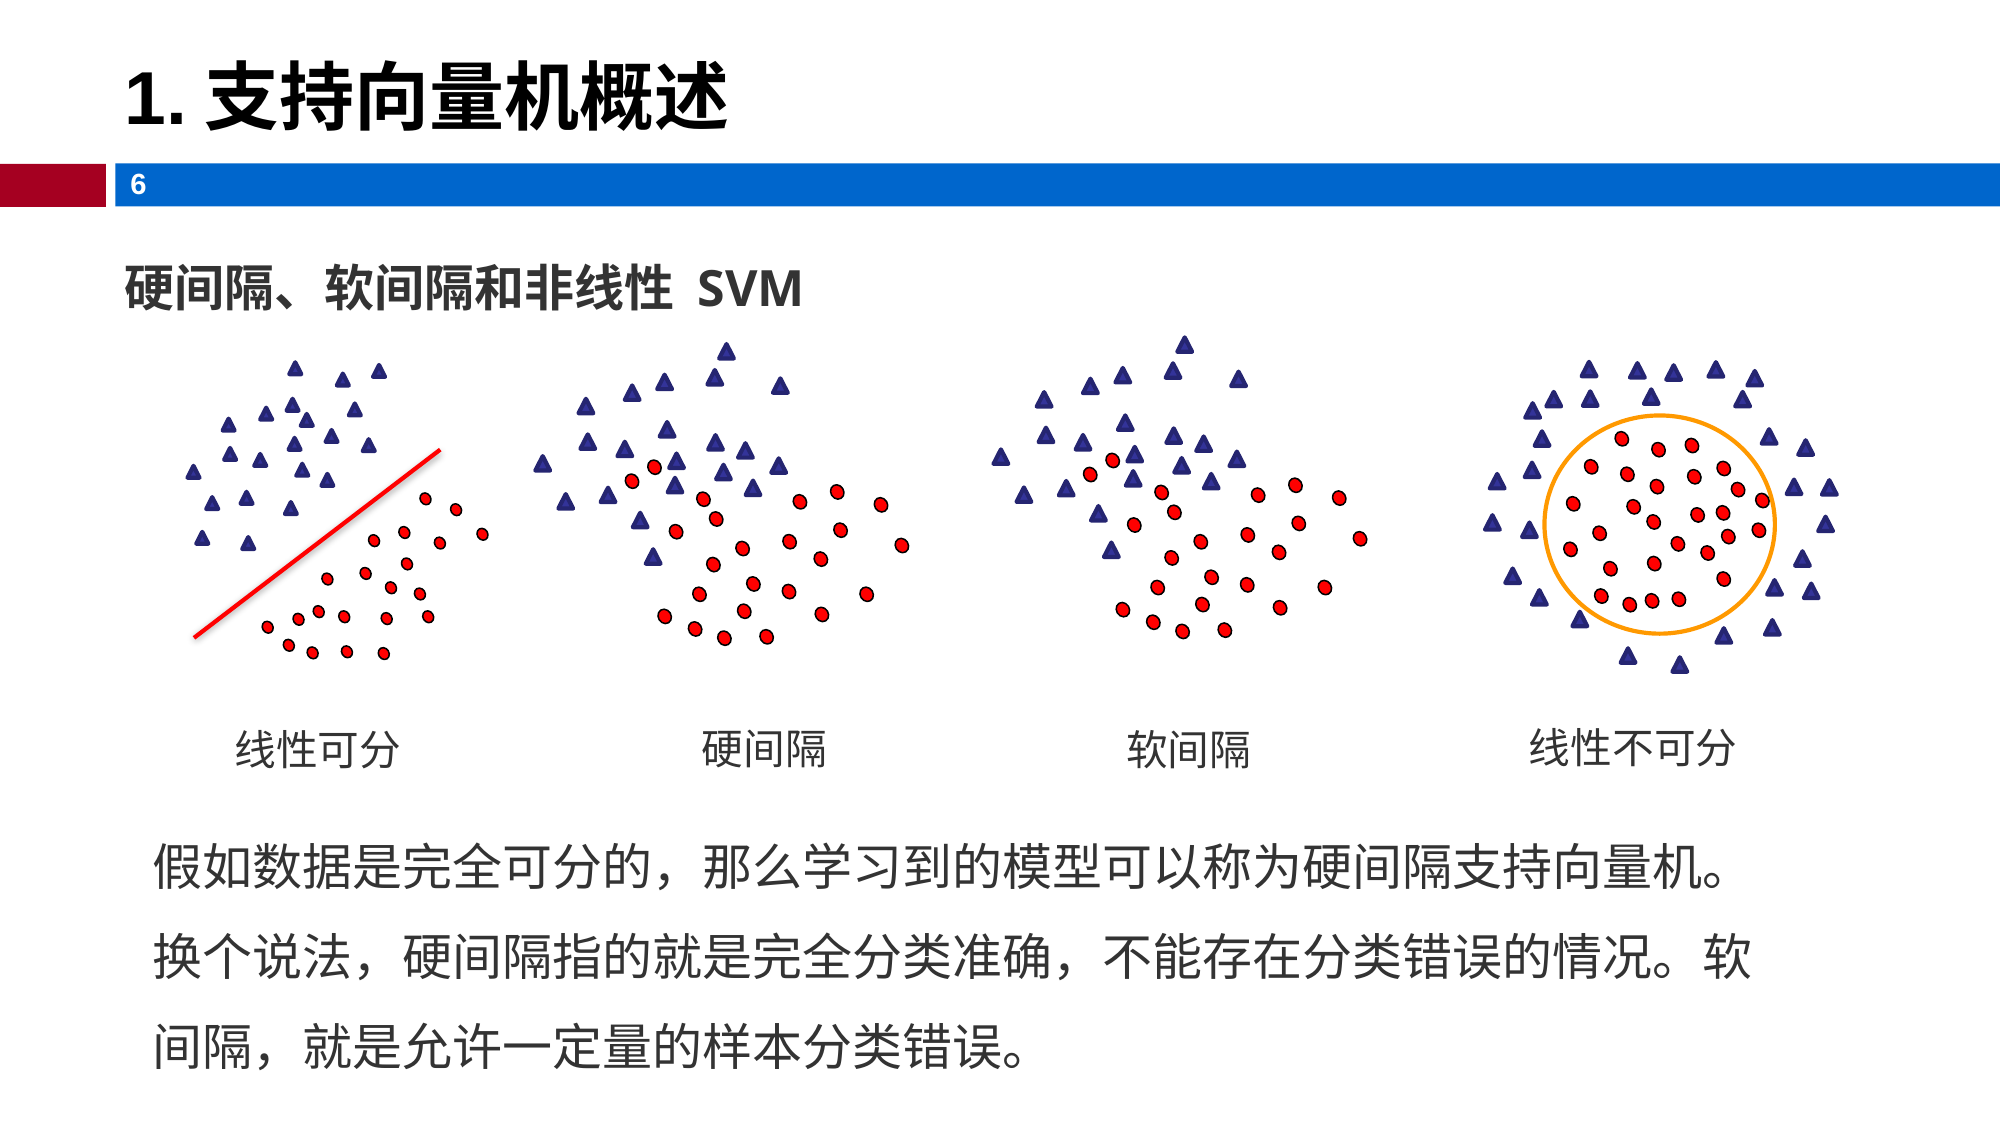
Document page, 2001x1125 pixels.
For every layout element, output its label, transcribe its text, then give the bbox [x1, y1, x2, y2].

text_box [1580, 389, 1600, 408]
text_box [1714, 626, 1734, 645]
text_box 线性可分 [219, 715, 428, 781]
text_box 假如数据是完全可分的，那么学习到的模型可以称为硬间隔支持向量机。换个说法，硬间隔指的就是完全分类准确，不能存在分类错误的情况。软间隔，就是允许一定量的样本分类错误。 [137, 797, 1774, 1083]
text_box [1503, 566, 1522, 586]
text_box [1651, 442, 1666, 457]
text_box [1584, 459, 1598, 474]
text_box [1784, 477, 1804, 497]
text_box [1706, 360, 1726, 379]
text_box [1542, 413, 1777, 636]
text_box 线性不可分 [1513, 714, 1789, 779]
text_box [1685, 438, 1699, 453]
text_box [1763, 617, 1782, 637]
text_box [1623, 597, 1637, 612]
text_box [1733, 389, 1752, 409]
text_box [1796, 438, 1815, 457]
text_box 软间隔 [1111, 716, 1320, 782]
text_box [1700, 545, 1715, 561]
text_box [1650, 479, 1664, 494]
text_box 硬间隔 [686, 715, 895, 780]
text_box [1520, 520, 1539, 540]
text_box [1721, 529, 1736, 544]
text_box [1646, 514, 1661, 530]
text_box [1626, 499, 1641, 515]
text_box [1672, 592, 1686, 607]
text_box [1820, 478, 1839, 497]
text_box [1690, 507, 1705, 523]
text_box [1487, 471, 1507, 491]
text_box [1731, 482, 1745, 497]
text_box [1628, 361, 1647, 380]
text_box [1579, 359, 1599, 379]
text_box [1523, 401, 1542, 420]
text_box [1752, 523, 1766, 538]
text_box [1765, 578, 1784, 597]
text_box [1816, 514, 1835, 534]
text_box [1570, 609, 1590, 629]
text_box [1716, 505, 1730, 521]
text_box [1522, 460, 1542, 480]
text_box [1759, 427, 1779, 446]
text_box [1664, 363, 1683, 382]
text_box [1544, 389, 1563, 409]
text_box [1603, 561, 1618, 576]
text_box [1594, 588, 1609, 604]
text_box [1801, 581, 1821, 601]
text_box [1620, 467, 1635, 482]
text_box [1745, 368, 1765, 388]
text_box [1671, 536, 1685, 552]
text_box [1755, 493, 1770, 508]
text_box [1687, 469, 1702, 484]
text_box [1566, 496, 1580, 512]
text_box [1717, 461, 1731, 476]
text_box [1618, 646, 1638, 665]
text_box [1645, 593, 1659, 609]
text_box [1647, 556, 1661, 571]
text_box [1641, 387, 1661, 406]
text_box [1530, 588, 1549, 607]
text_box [535, 343, 909, 646]
title 1.支持向量机概述 [109, 38, 1916, 150]
text_box [1483, 513, 1502, 532]
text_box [187, 362, 488, 660]
text_box [1793, 549, 1812, 568]
text_box [1532, 429, 1552, 448]
text_box [1592, 526, 1607, 541]
text_box [1670, 655, 1690, 674]
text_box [993, 337, 1367, 640]
text_box [1717, 571, 1731, 587]
text_box [1615, 431, 1629, 446]
text_box 硬间隔、软间隔和非线性 SVM [109, 218, 848, 324]
text_box [1563, 542, 1578, 557]
